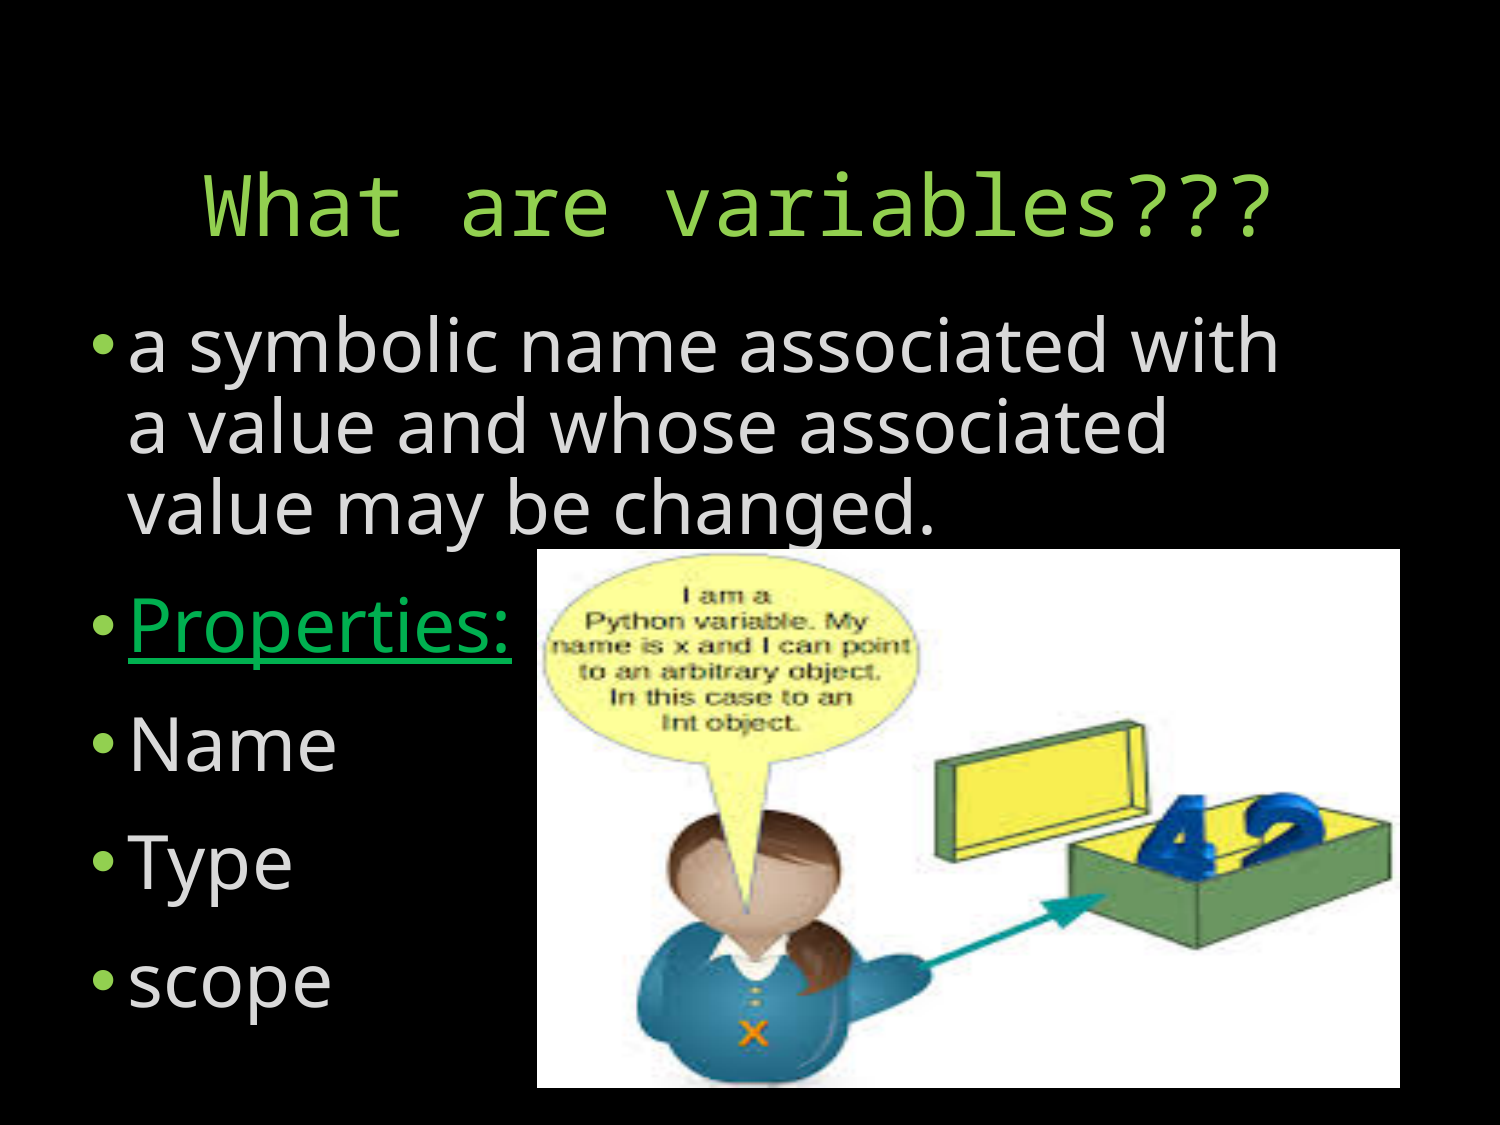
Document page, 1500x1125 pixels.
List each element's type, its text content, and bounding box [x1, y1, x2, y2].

list a symbolic name associated with a value and whose associated value may be changed. Properties: Name Type scope [75, 299, 1313, 1063]
title What are variables??? [187, 75, 1313, 263]
picture [537, 549, 1400, 1088]
